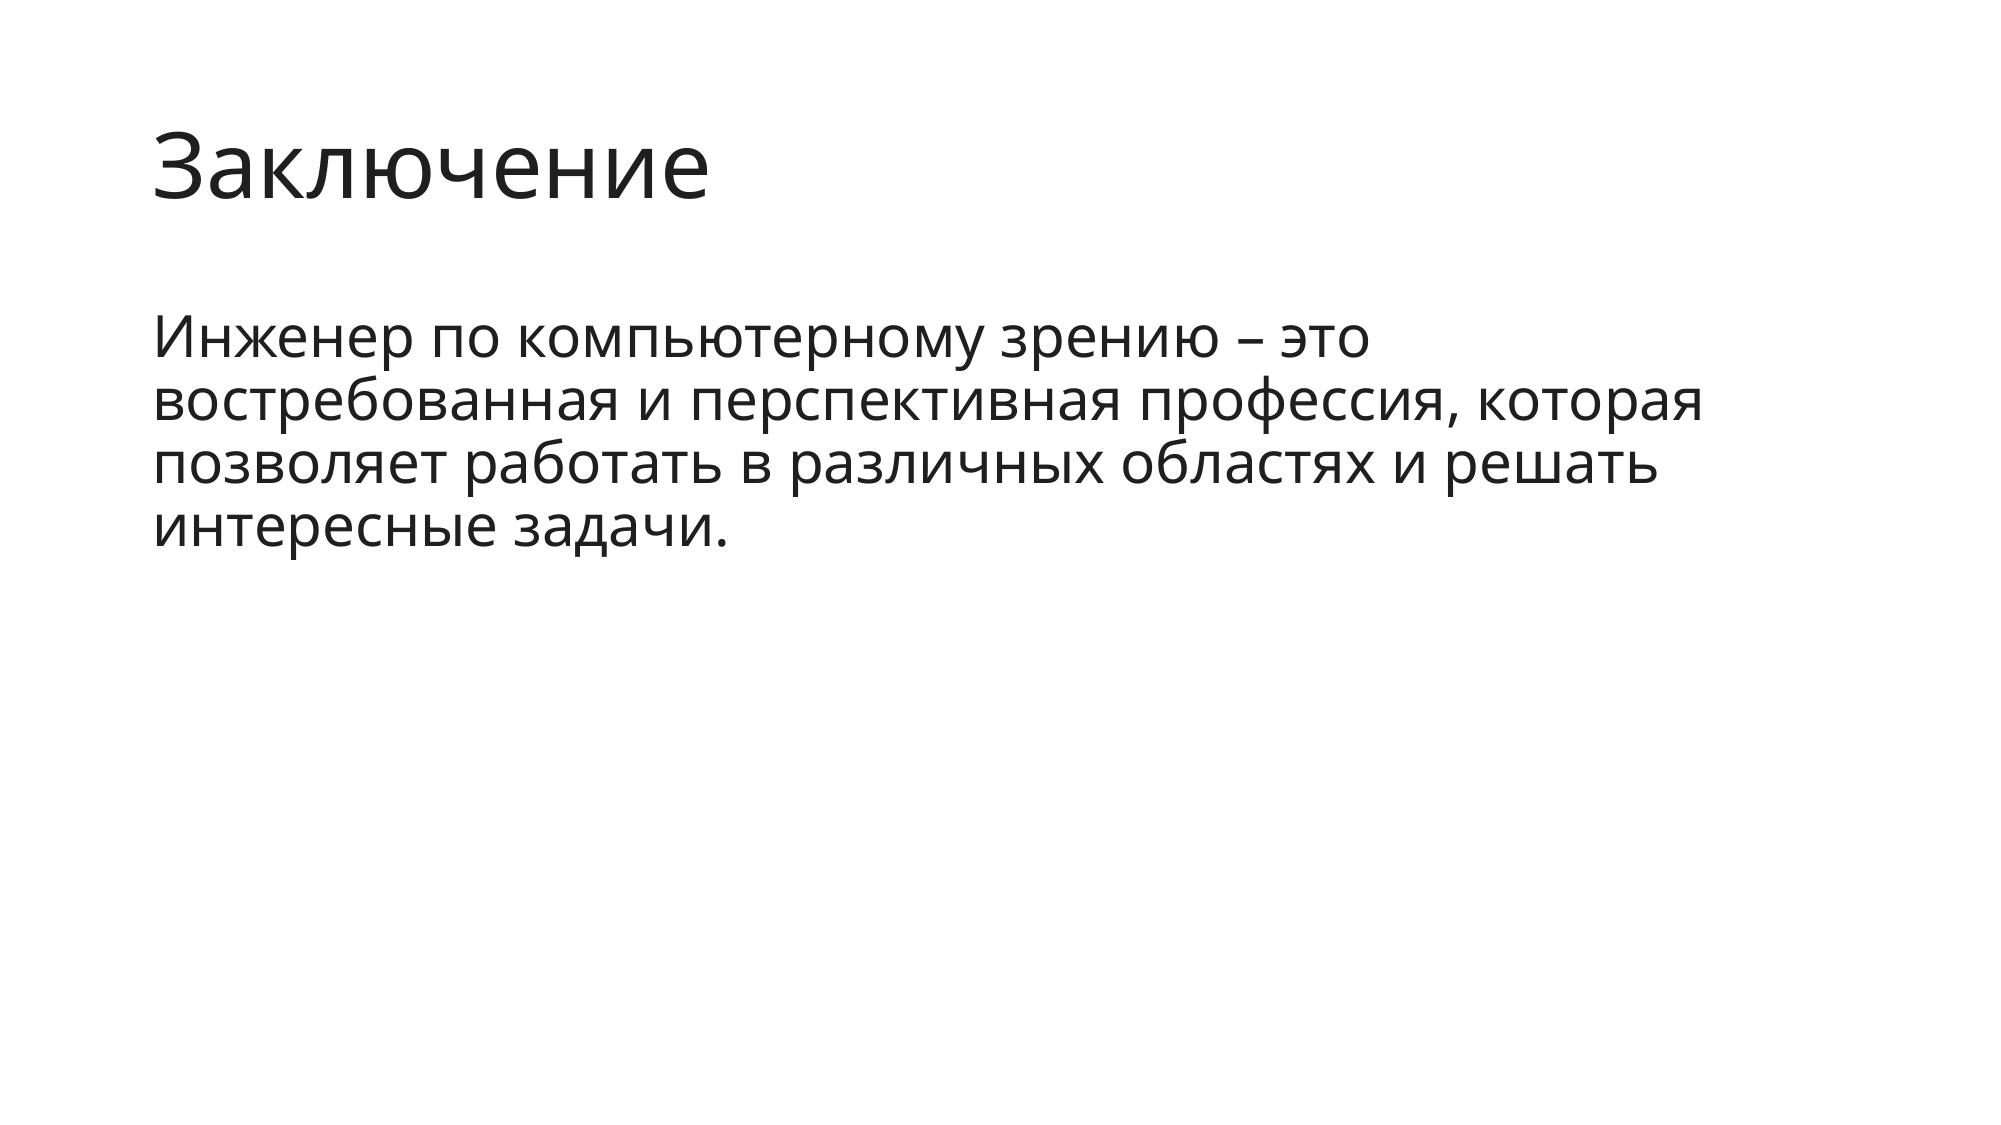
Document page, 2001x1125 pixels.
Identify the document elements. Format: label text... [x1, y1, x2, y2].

title Заключение [137, 59, 1863, 278]
list Инженер по компьютерному зрению – это востребованная и перспективная профессия, которая позволяет работать в различных областях и решать интересные задачи. [137, 299, 1863, 1014]
